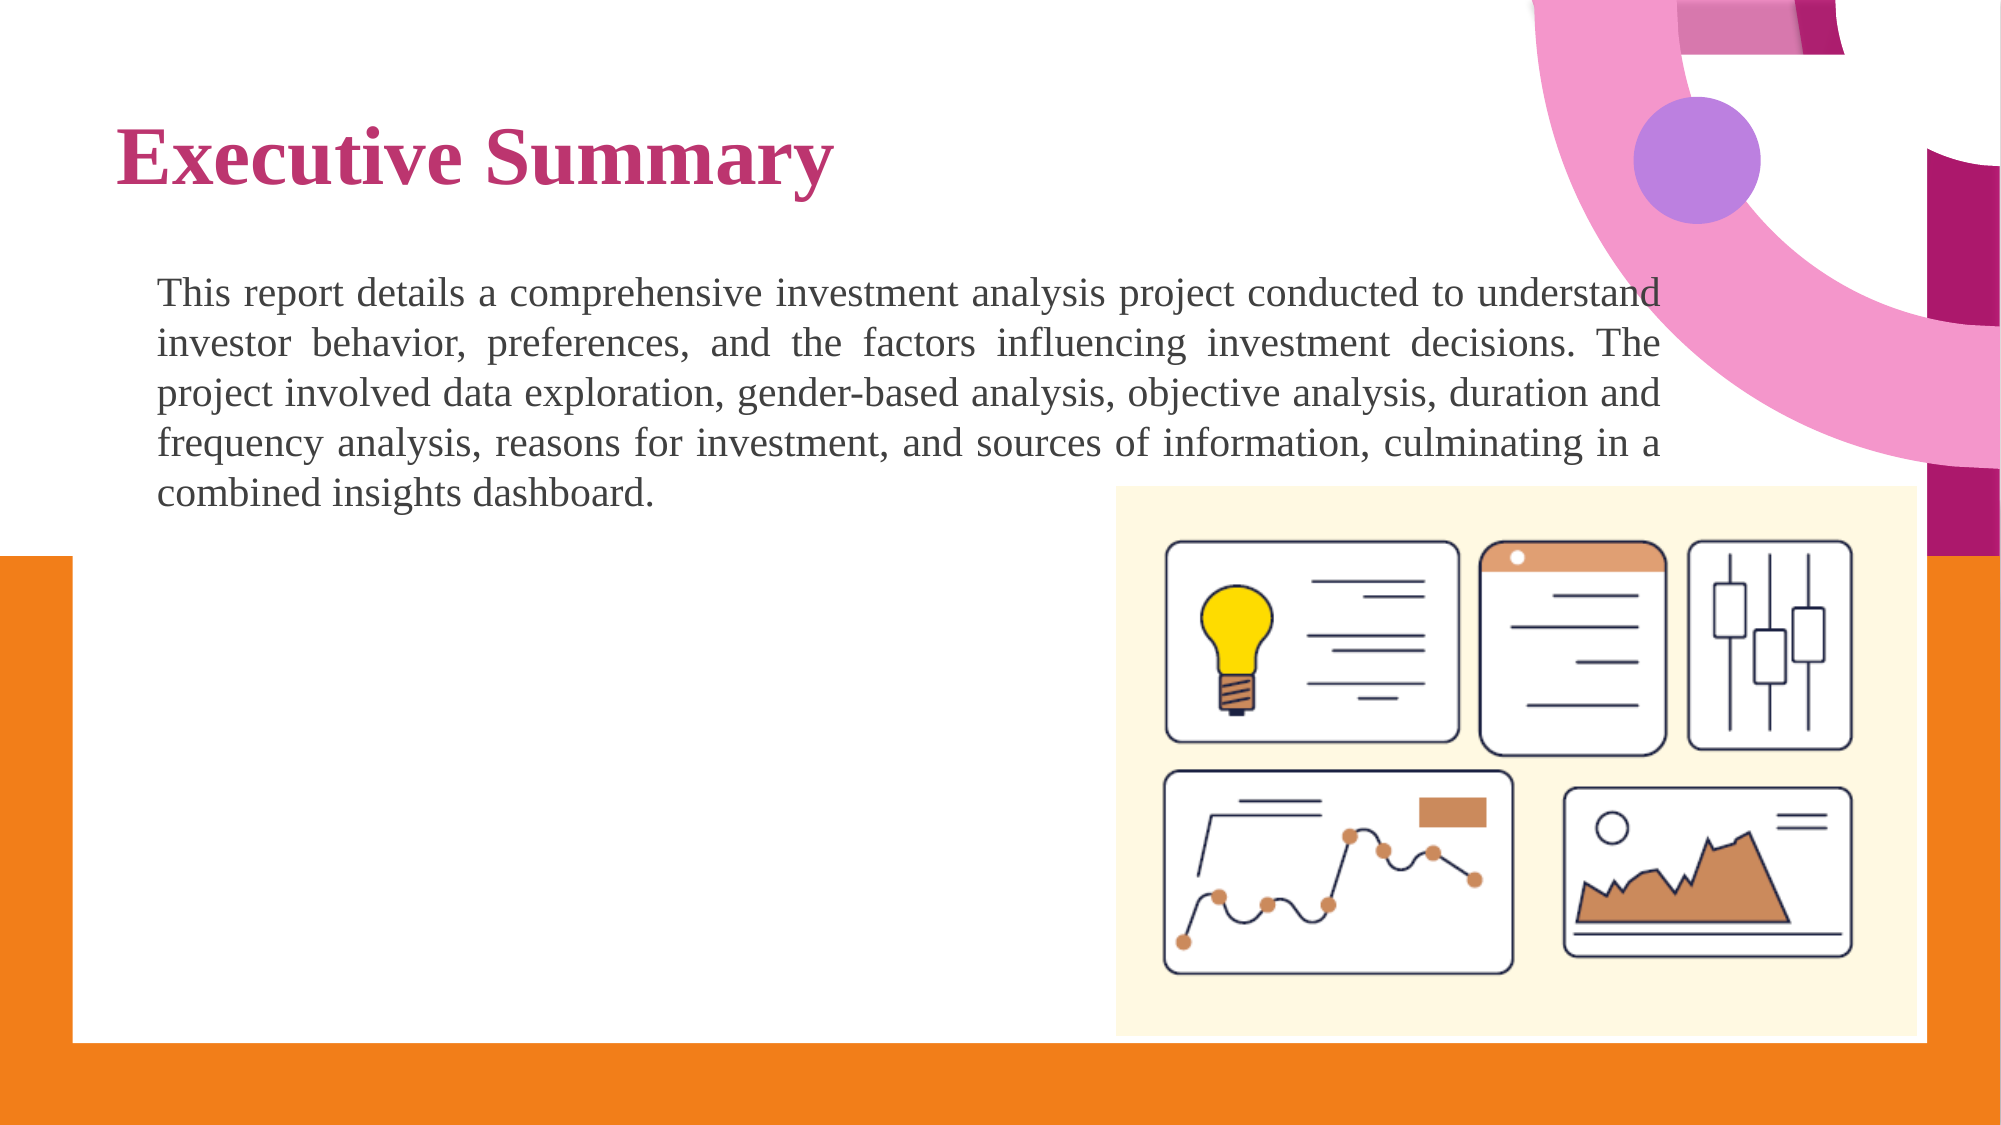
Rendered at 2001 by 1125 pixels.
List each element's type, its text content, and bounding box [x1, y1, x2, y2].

text_box This report details a comprehensive investment analysis project conducted to understand investor behavior, preferences, and the factors influencing investment decisions. The project involved data exploration, gender-based analysis, objective analysis, duration and frequency analysis, reasons for investment, and sources of information, culminating in a combined insights dashboard. [142, 257, 1678, 617]
title Executive Summary [101, 80, 1041, 221]
picture [1115, 486, 1917, 1036]
